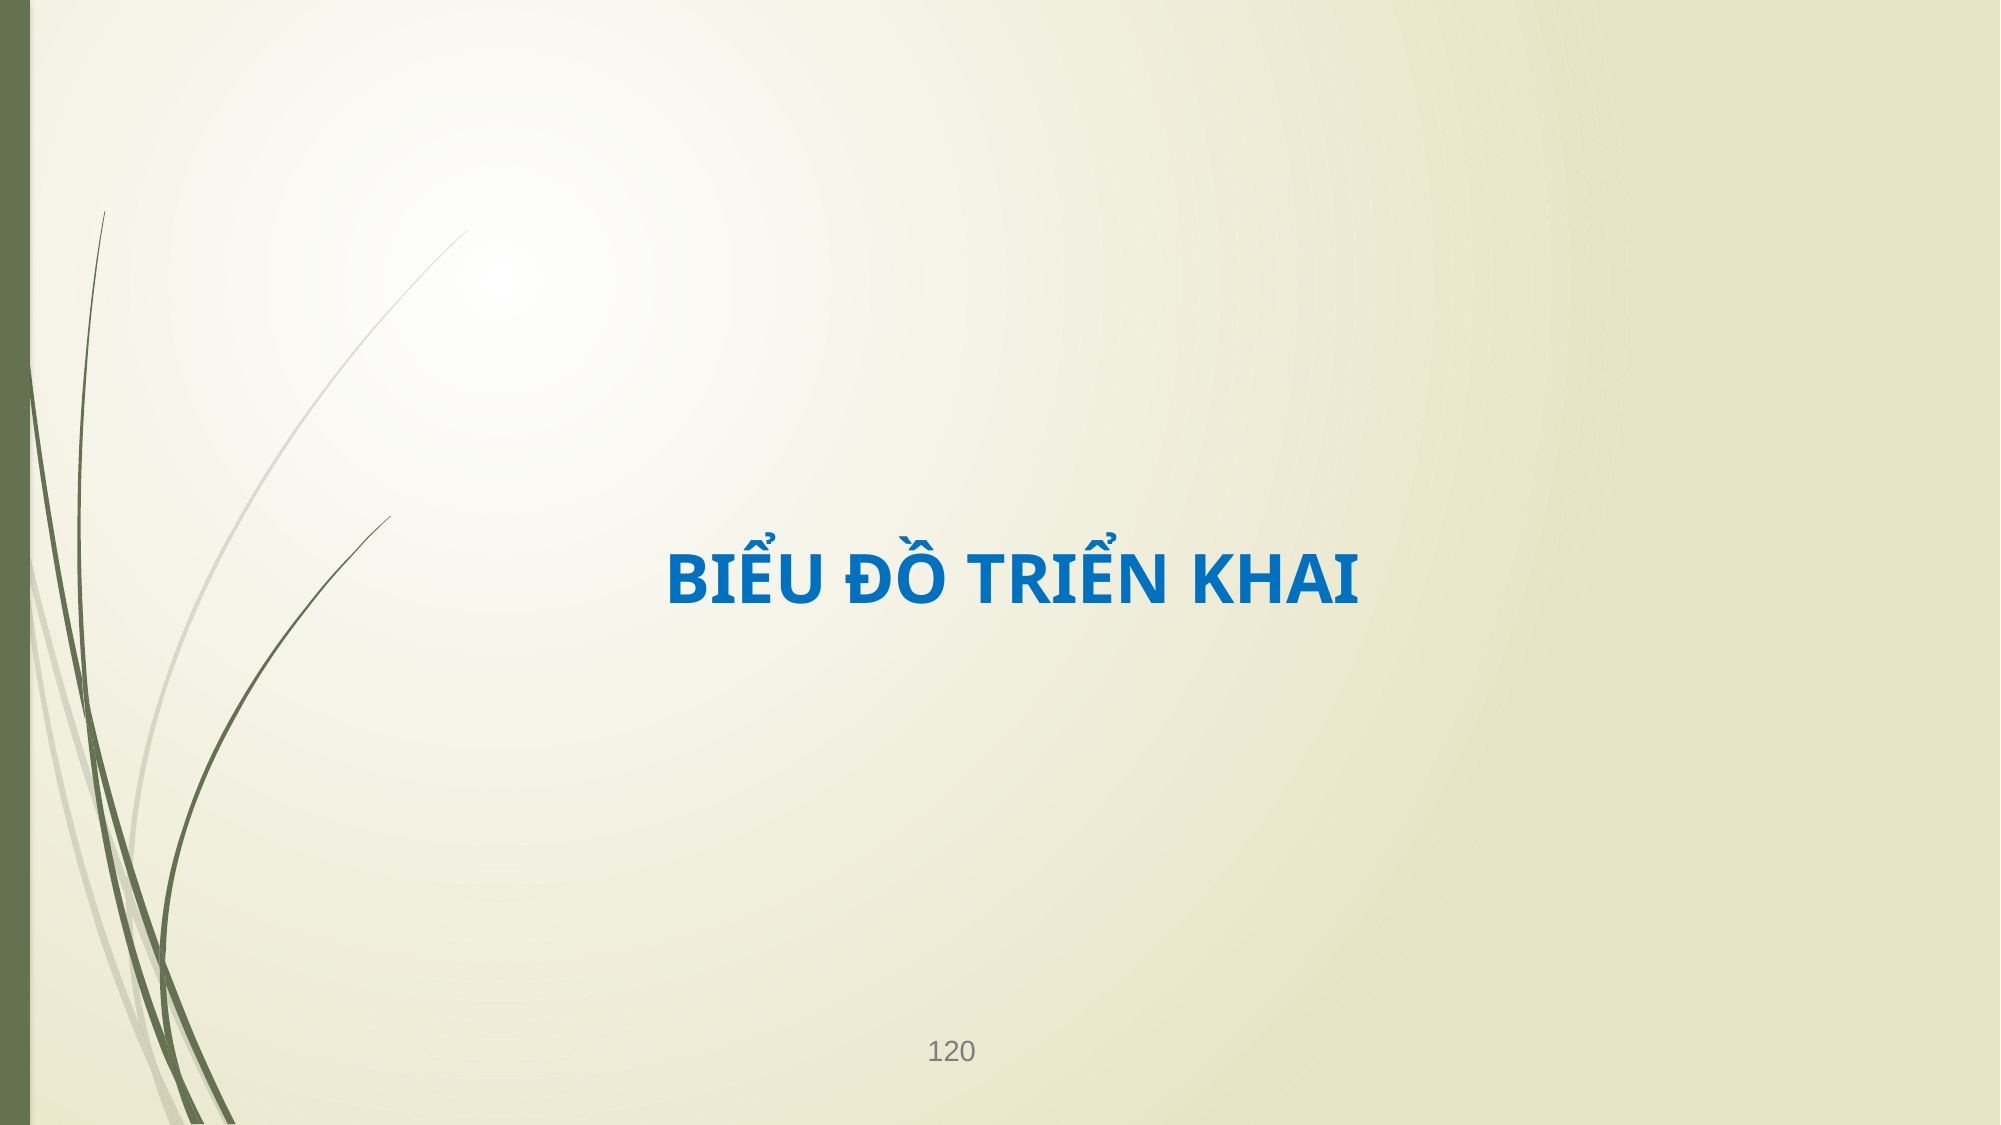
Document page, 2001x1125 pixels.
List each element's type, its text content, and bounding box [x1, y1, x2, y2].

slide_number 120 [912, 1025, 1041, 1085]
title BIỂU ĐỒ TRIỂN KHAI [375, 362, 1650, 625]
